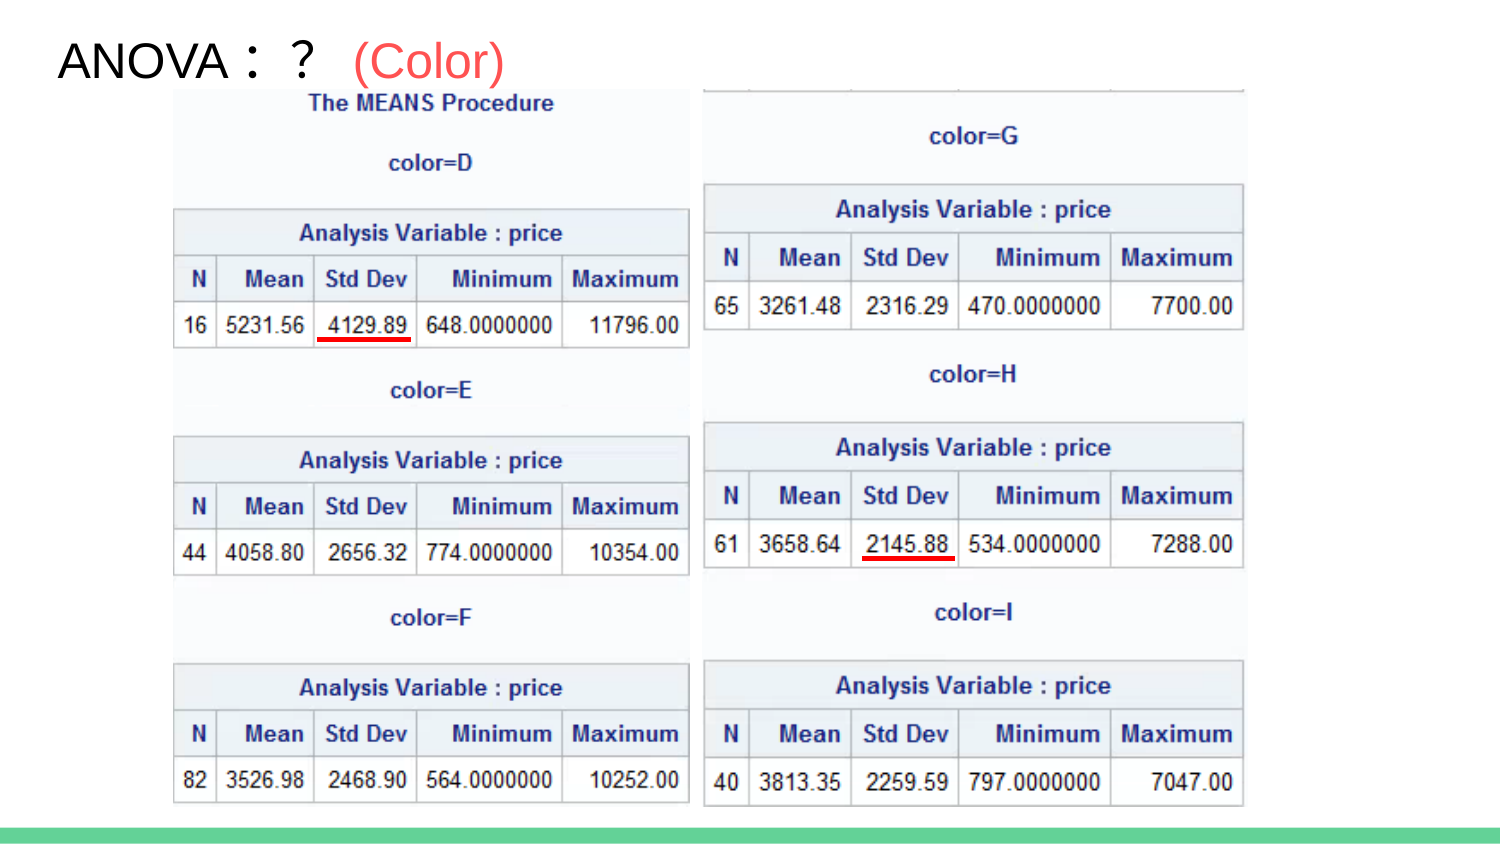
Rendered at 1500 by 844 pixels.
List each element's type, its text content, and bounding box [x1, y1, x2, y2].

picture [701, 89, 1248, 808]
text_box ANOVA：？(Color) [42, 13, 846, 69]
picture [173, 89, 690, 808]
